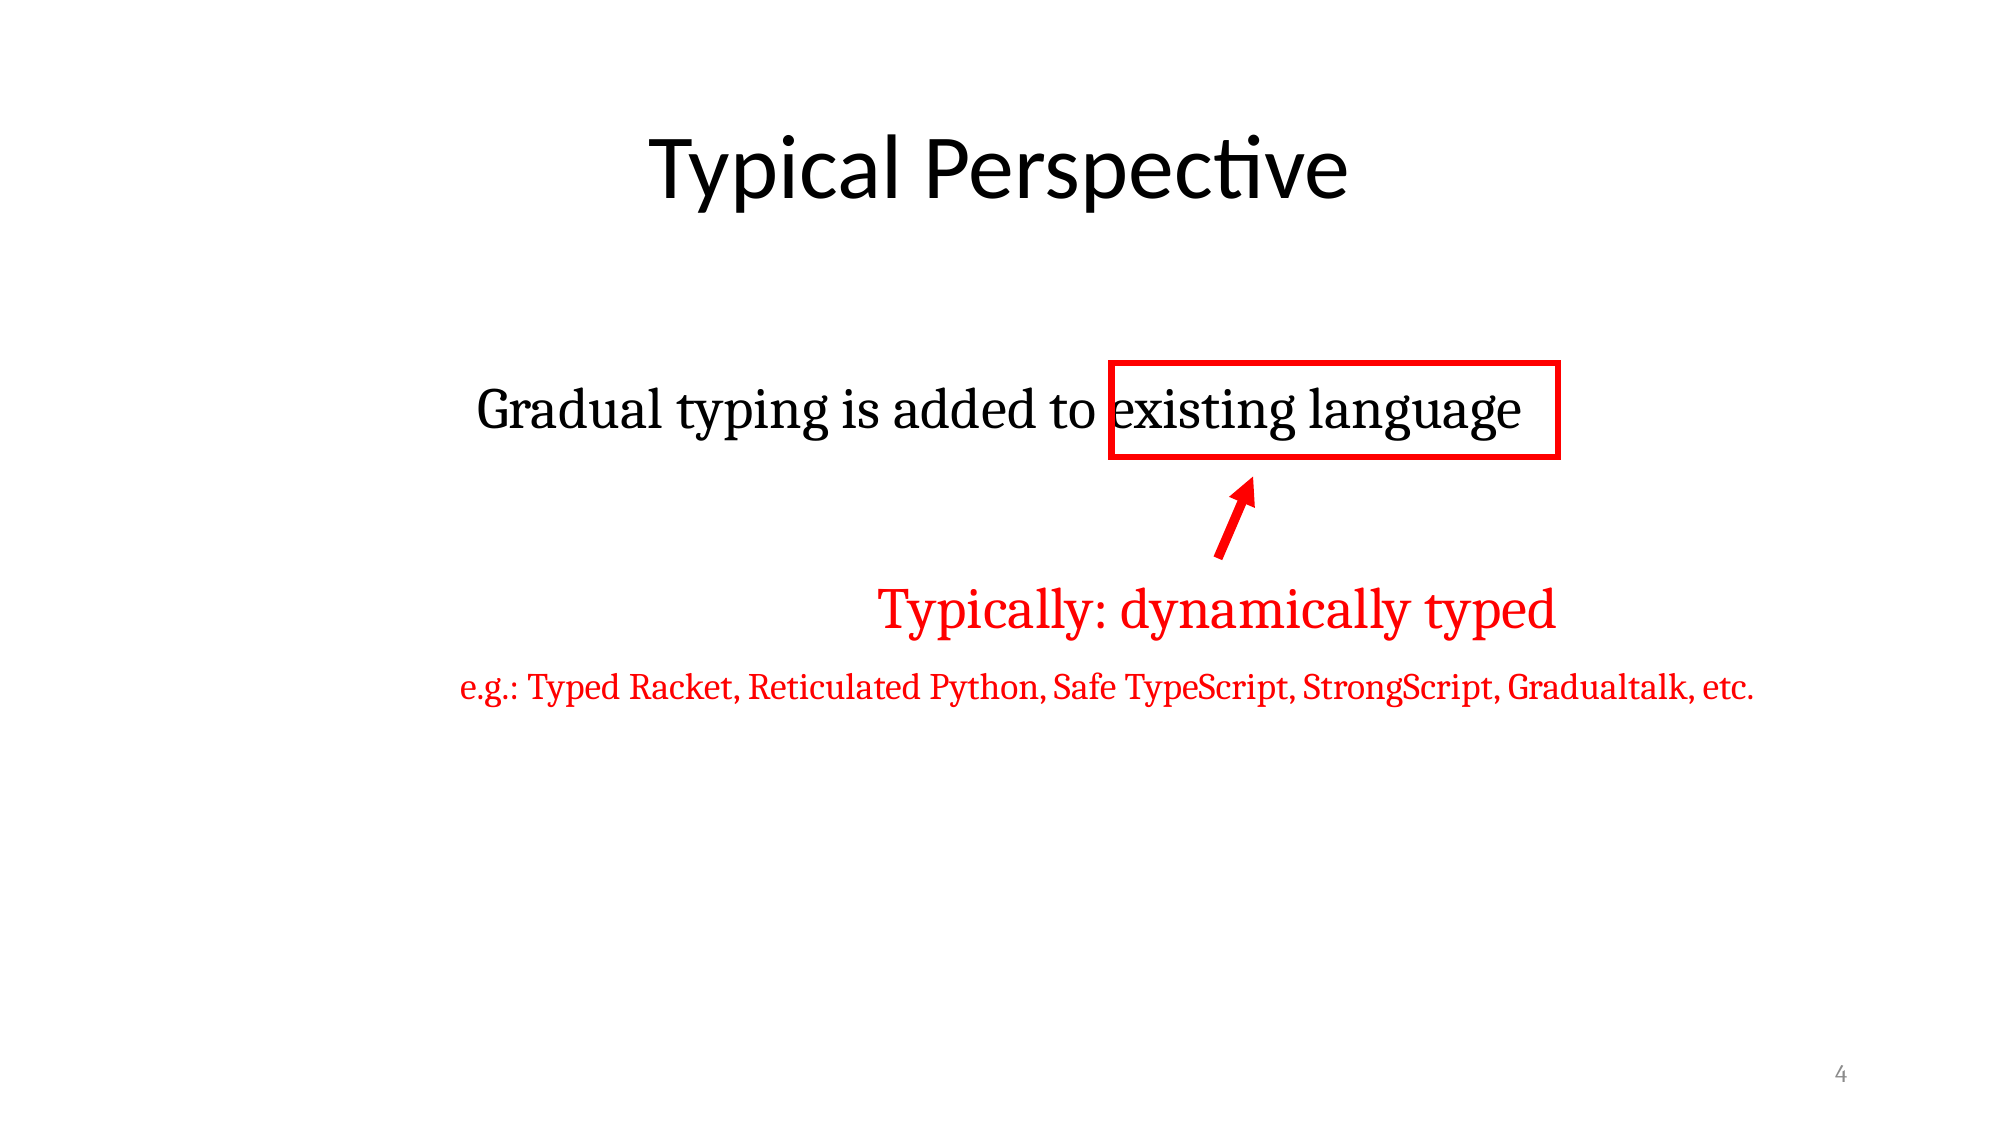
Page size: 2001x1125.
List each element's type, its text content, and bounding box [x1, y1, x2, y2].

text_box Typically: dynamically typed [862, 562, 1573, 648]
text_box e.g.: Typed Racket, Reticulated Python, Safe TypeScript, StrongScript, Gradualtalk, etc. [445, 654, 1771, 715]
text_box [1217, 476, 1254, 559]
title Typical Perspective [137, 59, 1863, 278]
slide_number 4 [1412, 1042, 1863, 1103]
text_box [1110, 362, 1559, 458]
text_box Gradual typing is added to existing language [462, 363, 1110, 448]
